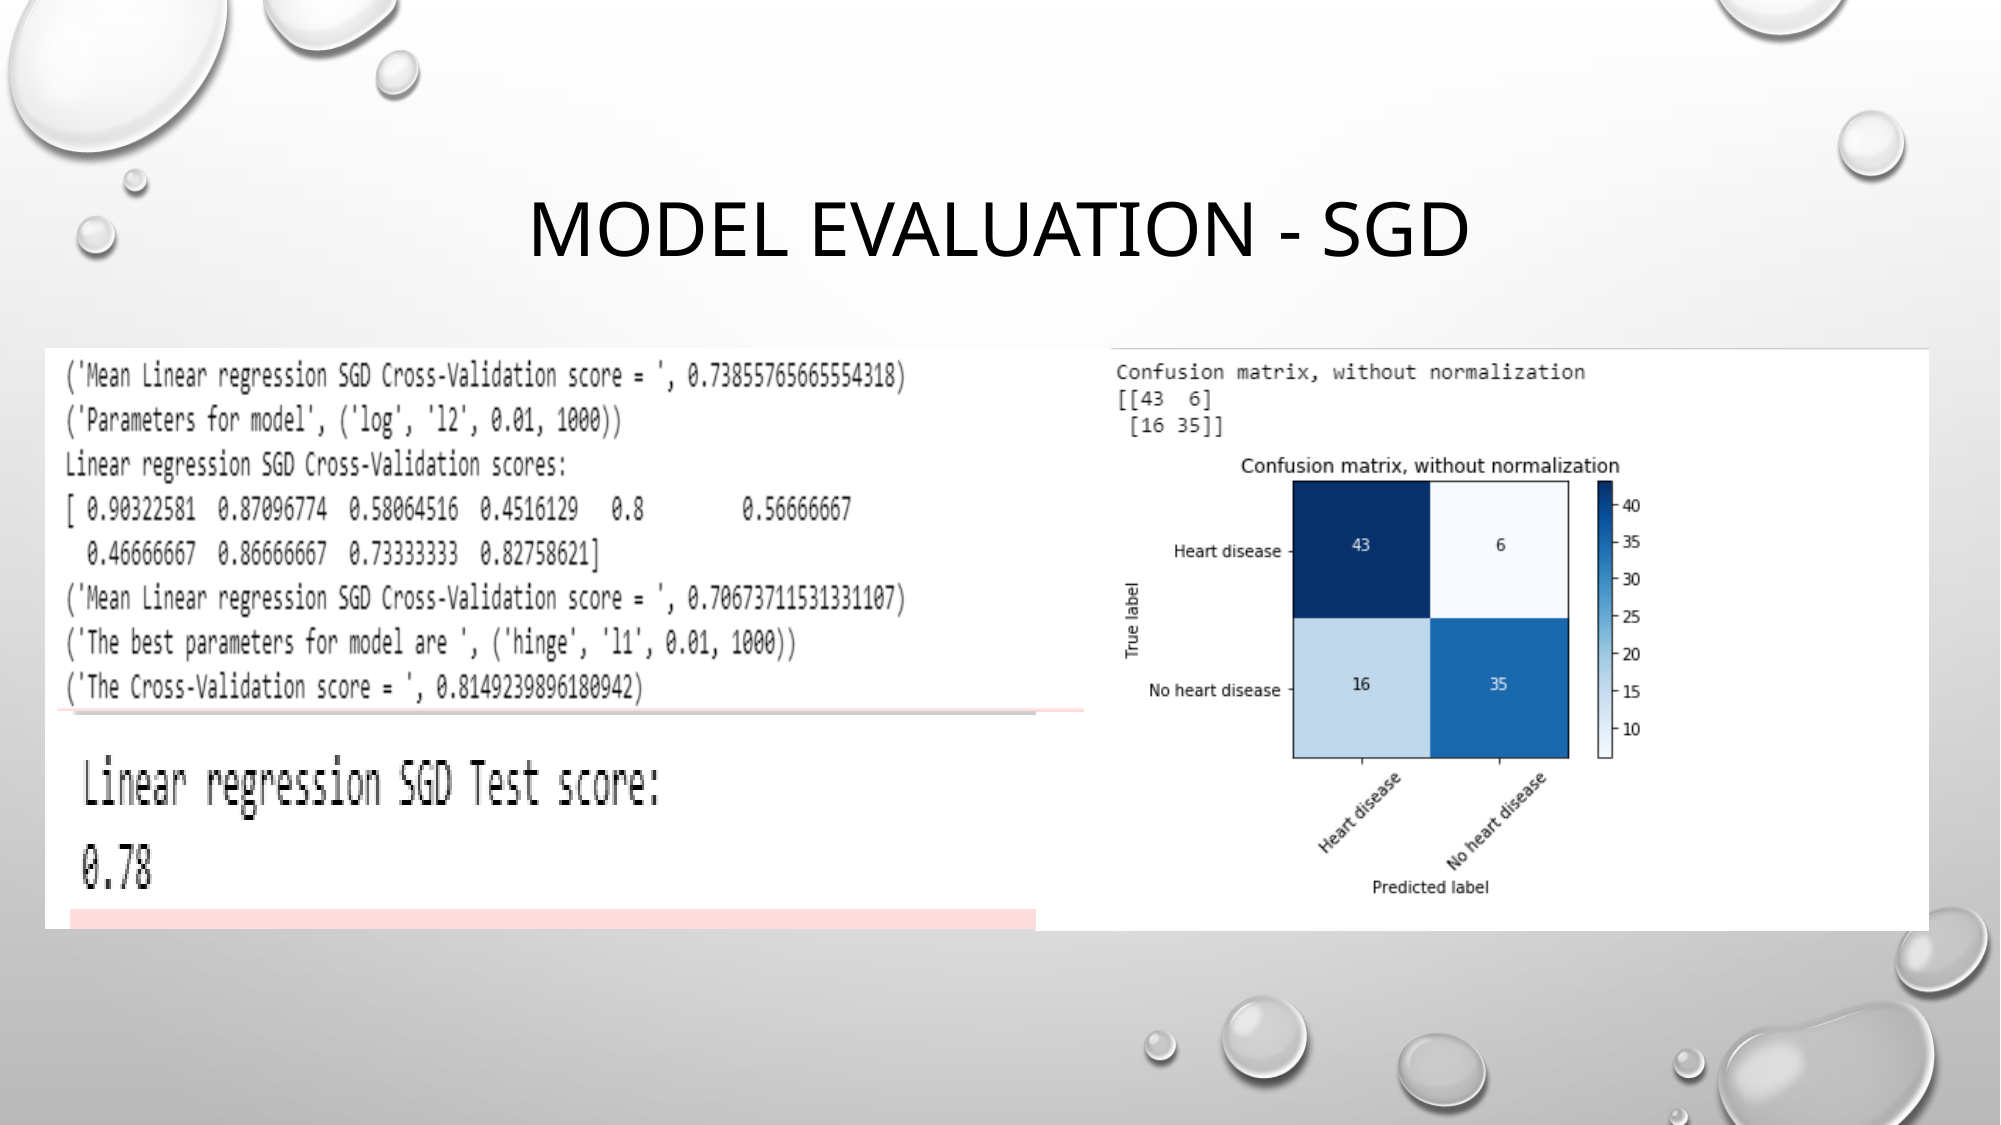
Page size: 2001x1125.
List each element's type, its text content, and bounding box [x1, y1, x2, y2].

picture [0, 0, 2000, 1125]
title Model Evaluation - SGD [149, 101, 1851, 346]
